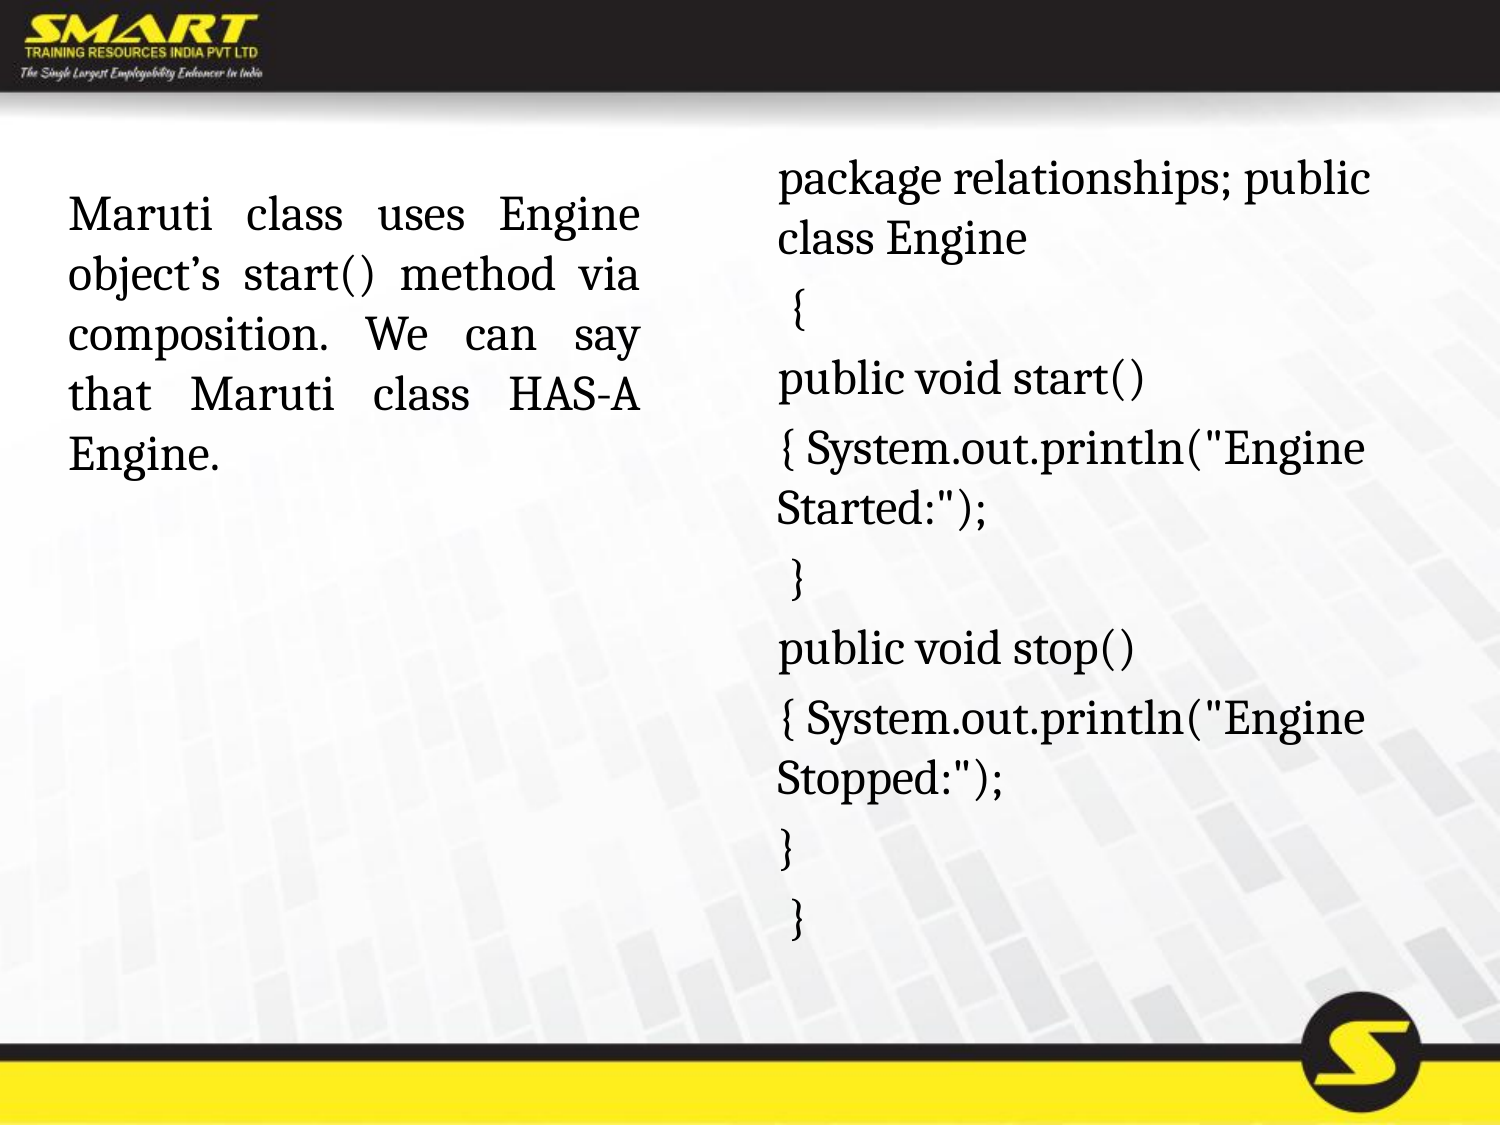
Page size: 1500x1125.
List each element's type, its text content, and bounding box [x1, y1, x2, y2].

list Maruti class uses Engine object’s start() method via composition. We can say that Maruti class HAS-A Engine. [53, 172, 656, 598]
picture [0, 0, 1500, 1125]
list package relationships; public class Engine { public void start() { System.out.println("Engine Started:"); } public void stop() { System.out.println("Engine Stopped:"); } } [762, 137, 1425, 980]
